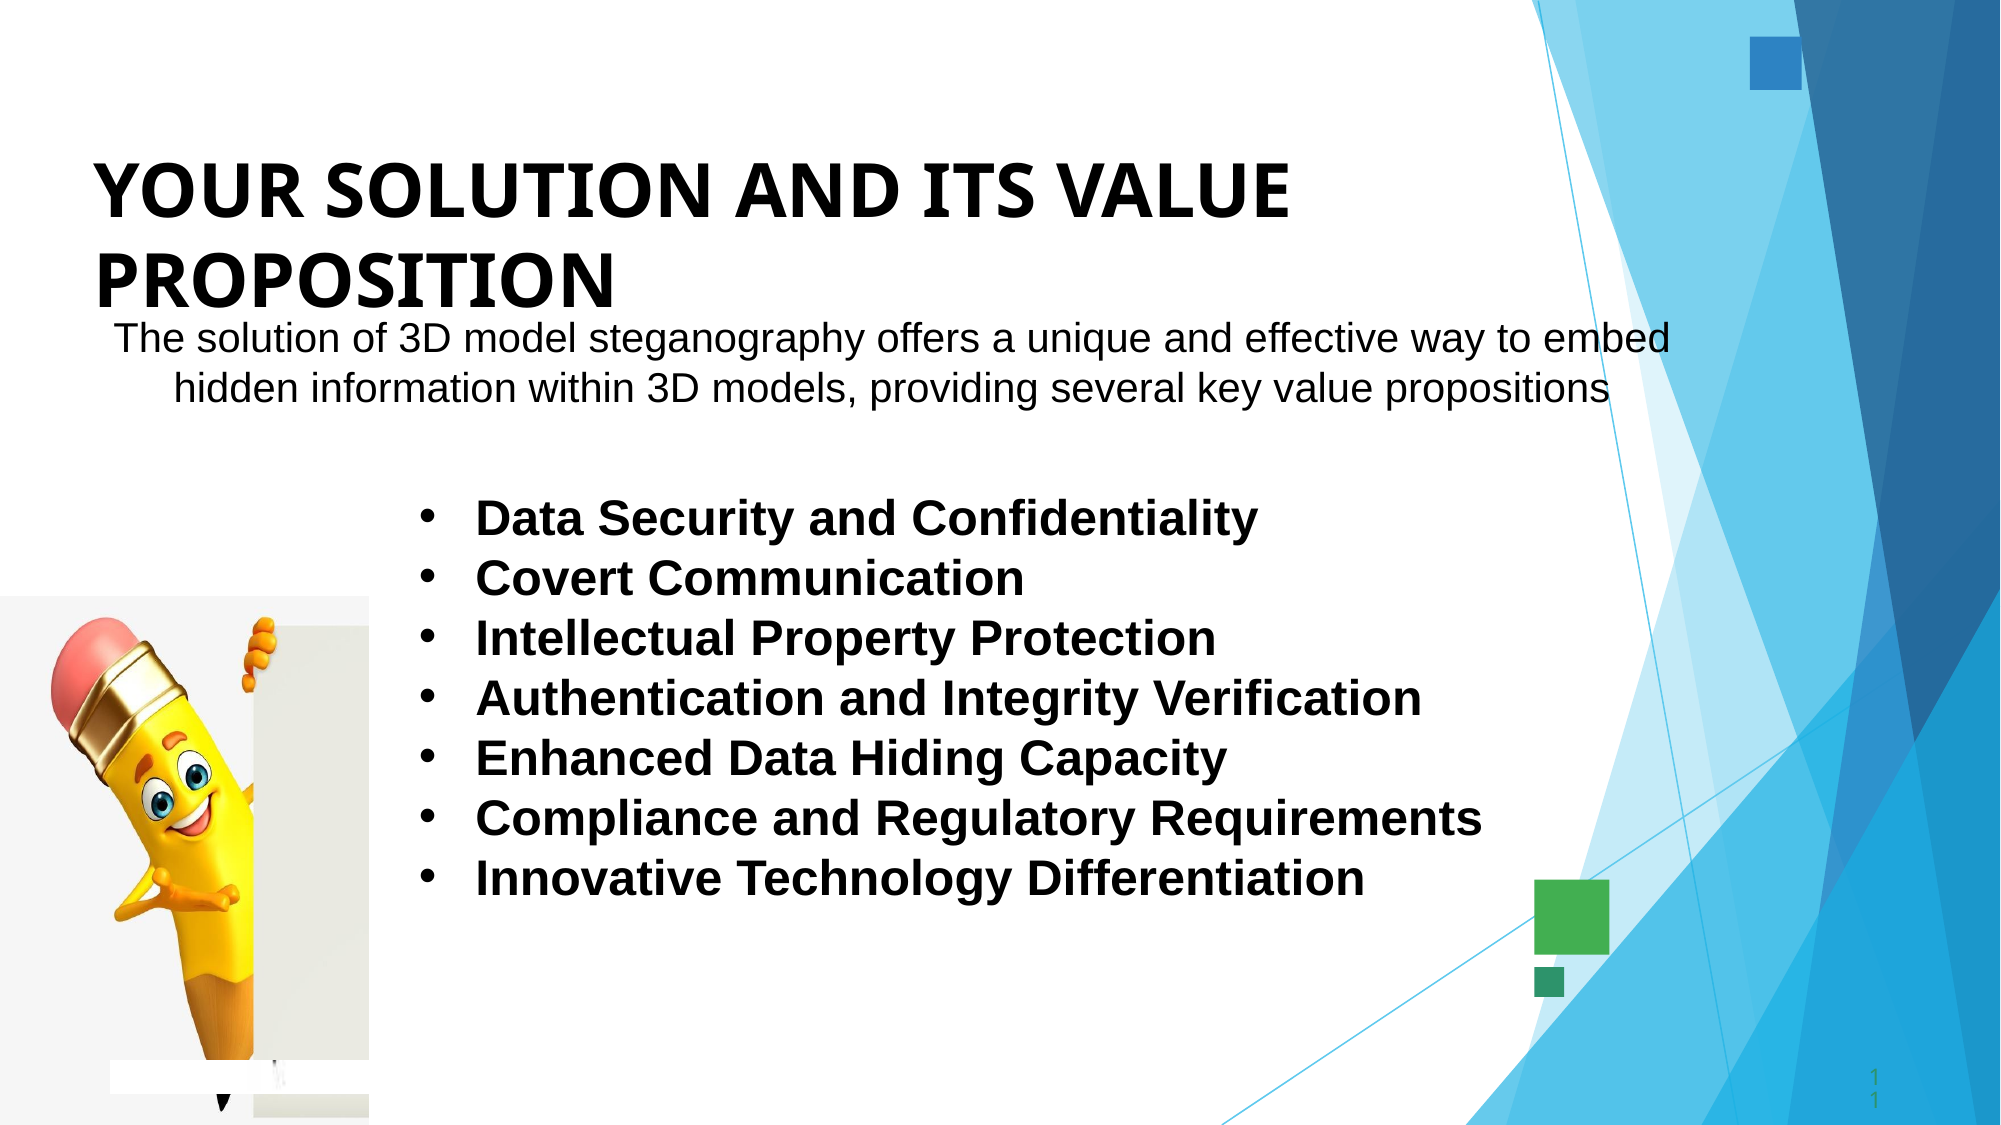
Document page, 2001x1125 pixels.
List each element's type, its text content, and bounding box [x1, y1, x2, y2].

title YOUR SOLUTION AND ITS VALUE PROPOSITION [91, 63, 1694, 243]
picture [0, 595, 463, 1125]
text_box Data Security and Confidentiality Covert Communication Intellectual Property Protection Authentication and Integrity Verification Enhanced Data Hiding Capacity Compliance and Regulatory Requirements Innovative Technology Differentiation [404, 477, 1499, 913]
text_box [1534, 879, 1610, 955]
text_box [1749, 36, 1802, 90]
text_box [1534, 967, 1565, 997]
slide_number 11 [1849, 1061, 1890, 1125]
text_box The solution of 3D model steganography offers a unique and effective way to embed hidden information within 3D models, providing several key value propositions [42, 243, 1743, 419]
